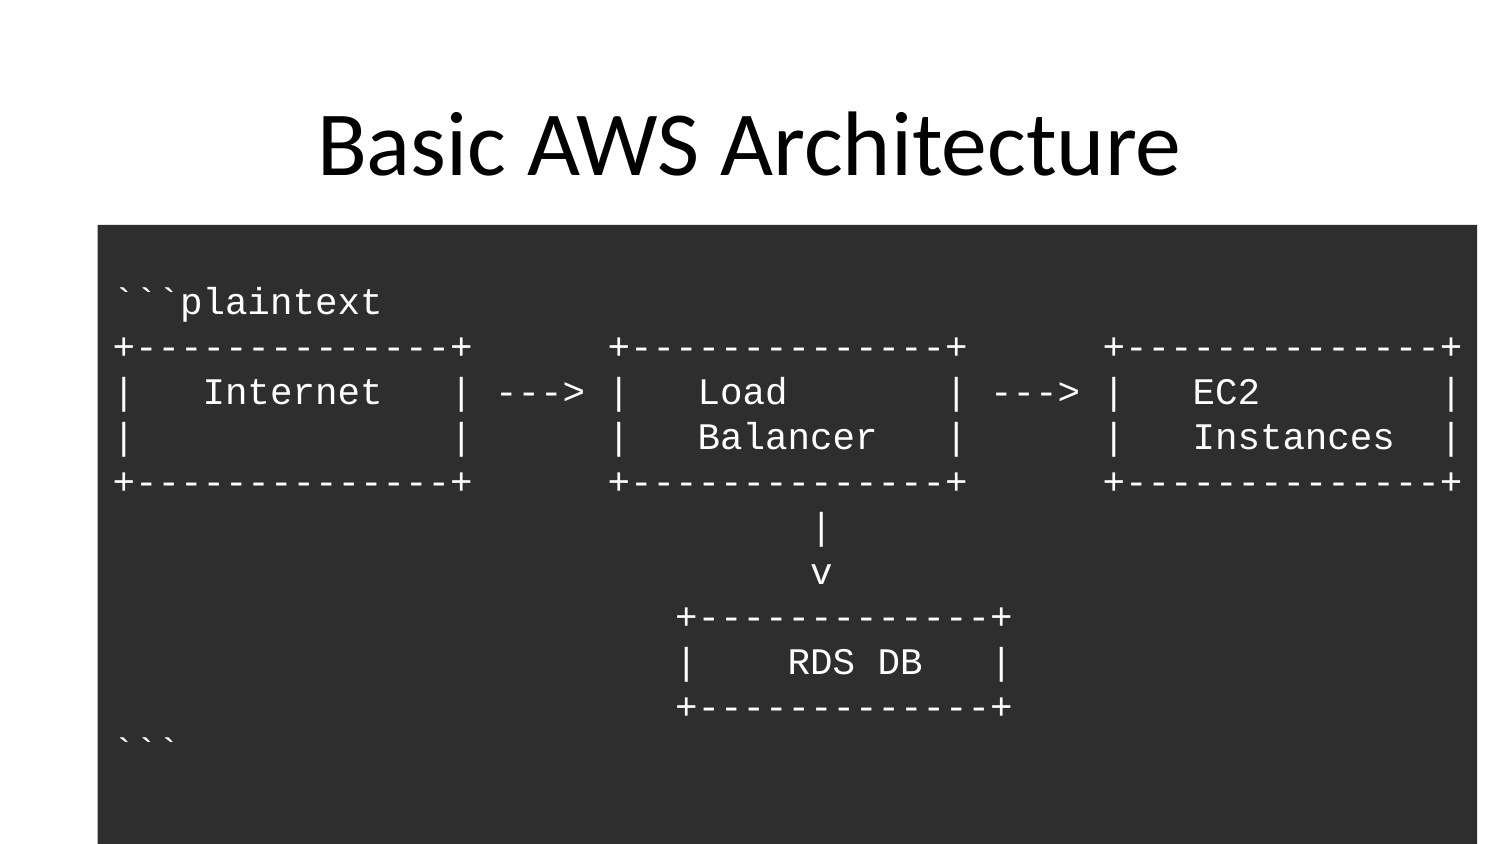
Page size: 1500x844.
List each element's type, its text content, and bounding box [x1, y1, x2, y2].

text_box ```plaintext +--------------+ +--------------+ +--------------+ | Internet | ---> | Load | ---> | EC2 | | | | Balancer | | Instances | +--------------+ +--------------+ +--------------+ | v +-------------+ | RDS DB | +-------------+ ``` [97, 224, 1478, 844]
title Basic AWS Architecture [75, 45, 1425, 233]
